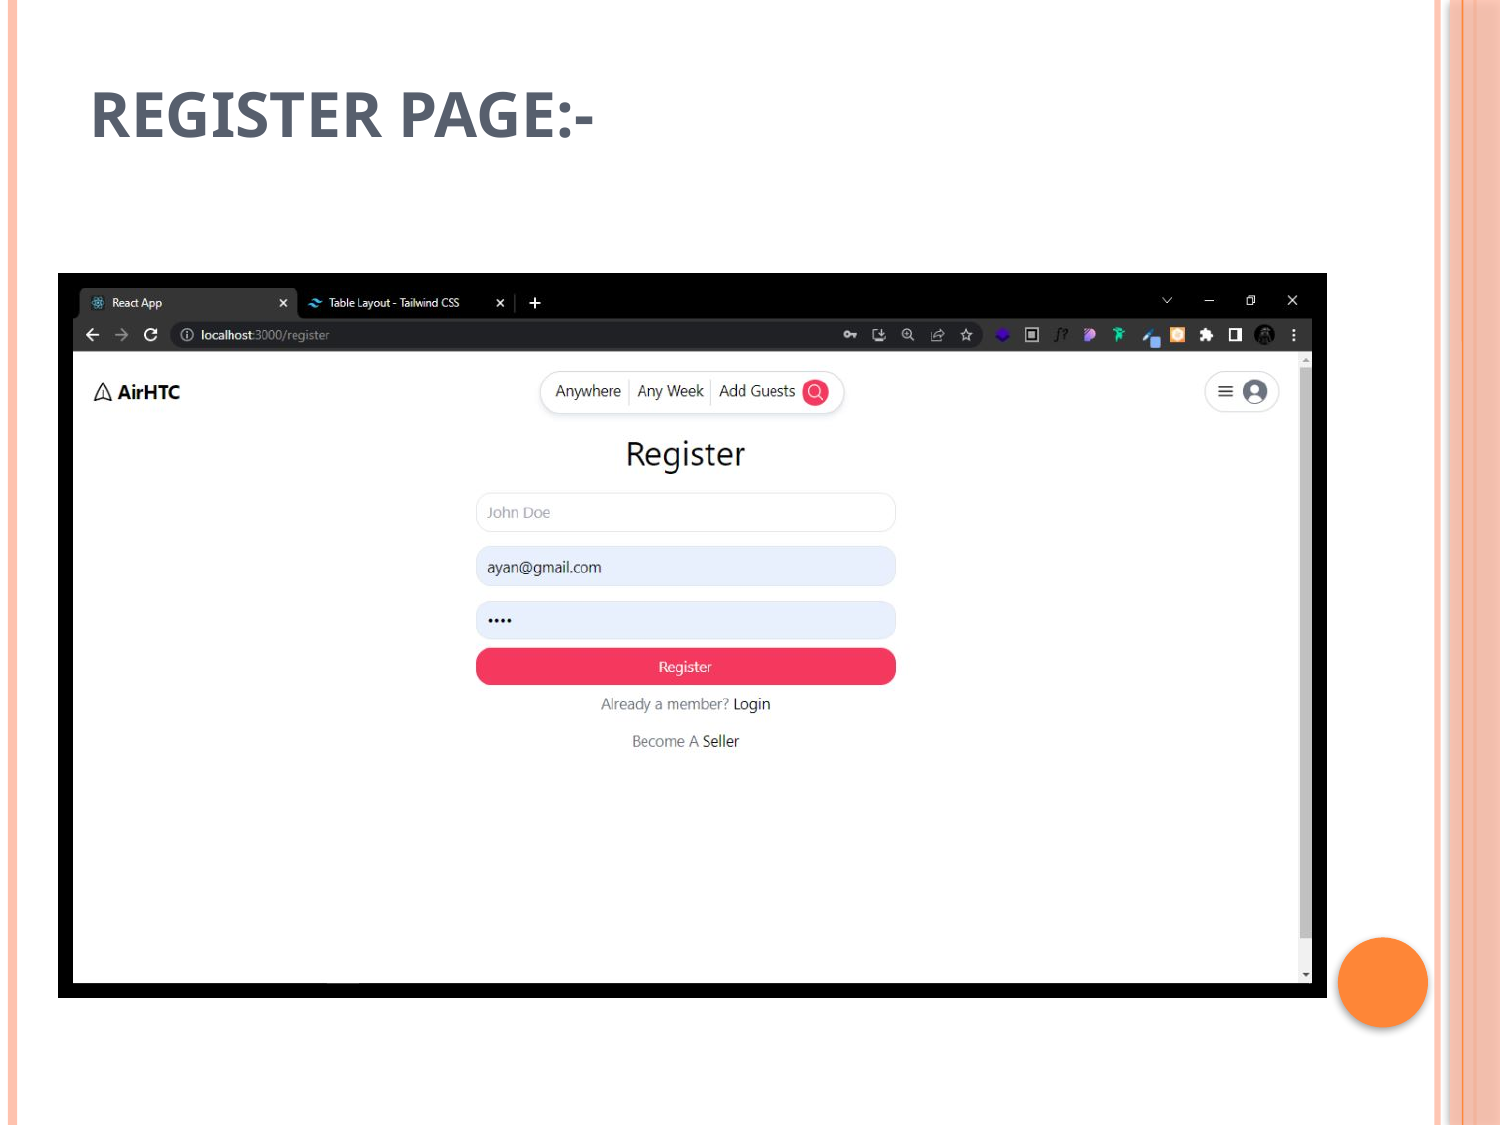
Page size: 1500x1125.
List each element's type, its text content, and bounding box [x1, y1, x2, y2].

picture [72, 286, 1313, 985]
title Register page:- [75, 45, 1300, 233]
